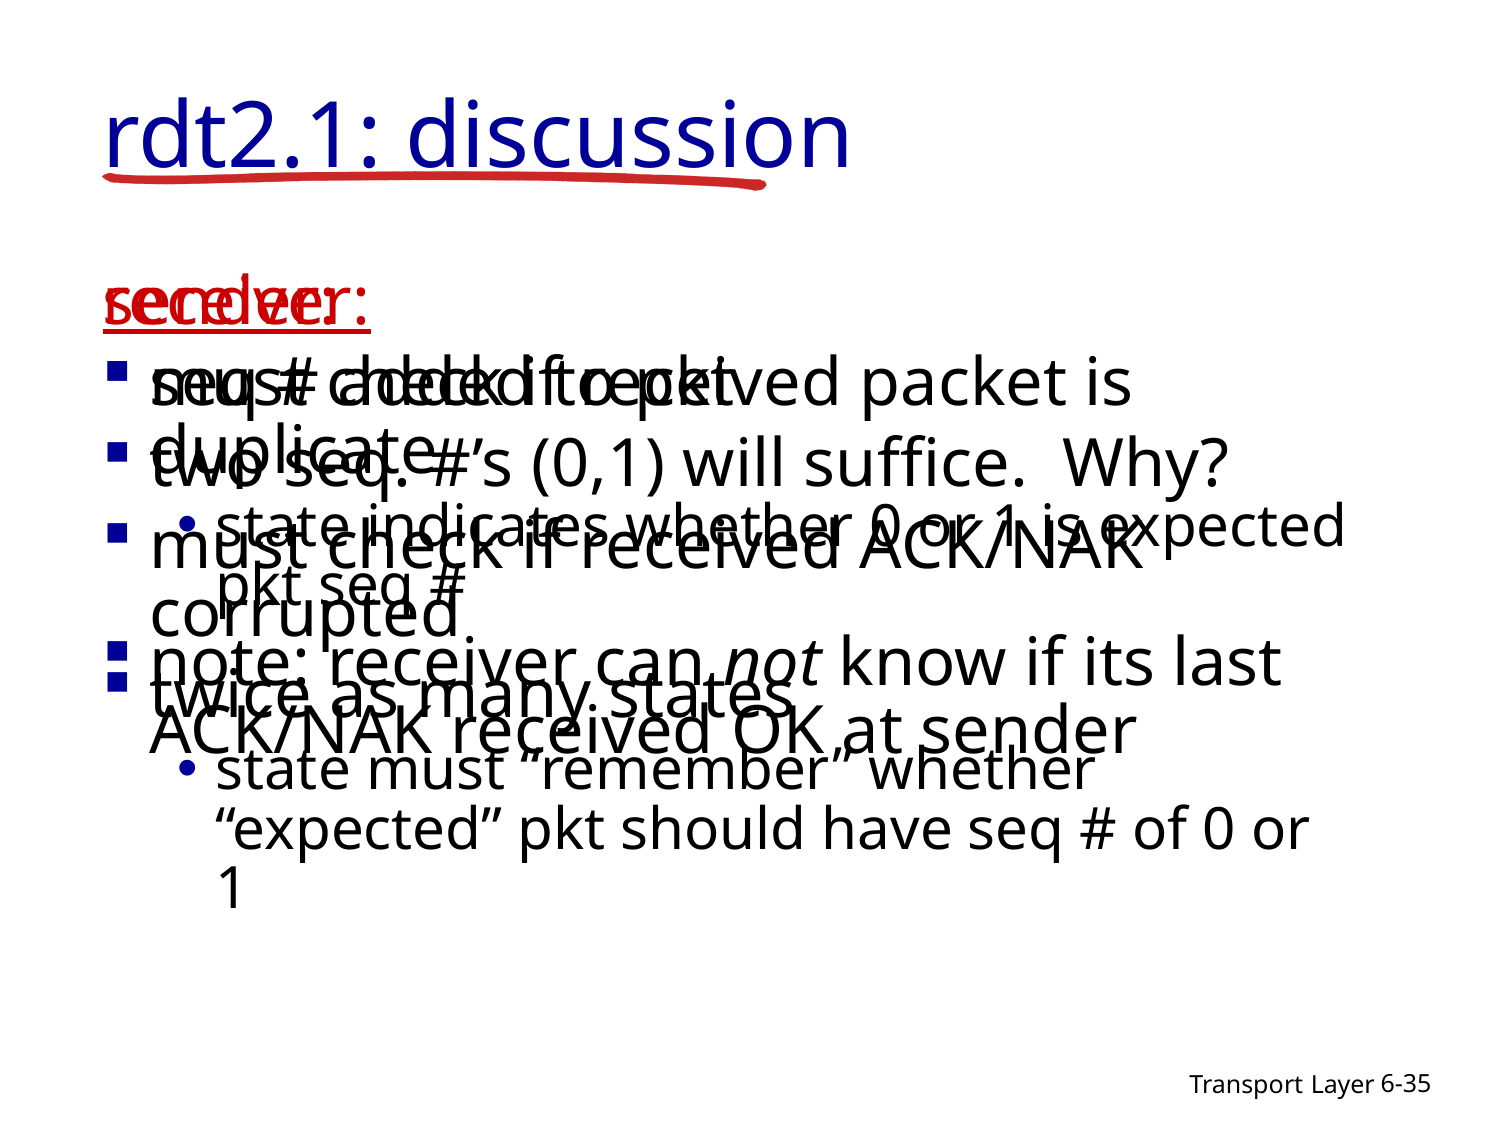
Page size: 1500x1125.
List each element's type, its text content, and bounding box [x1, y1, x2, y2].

footer Transport Layer [914, 1057, 1390, 1105]
slide_number 6-35 [1365, 1060, 1477, 1106]
title rdt2.1: discussion [87, 52, 1363, 209]
picture [99, 166, 775, 196]
list receiver: must check if received packet is duplicate state indicates whether 0 or 1 is expected pkt seq # note: receiver can not know if its last ACK/NAK received OK at sender [87, 262, 1363, 1025]
